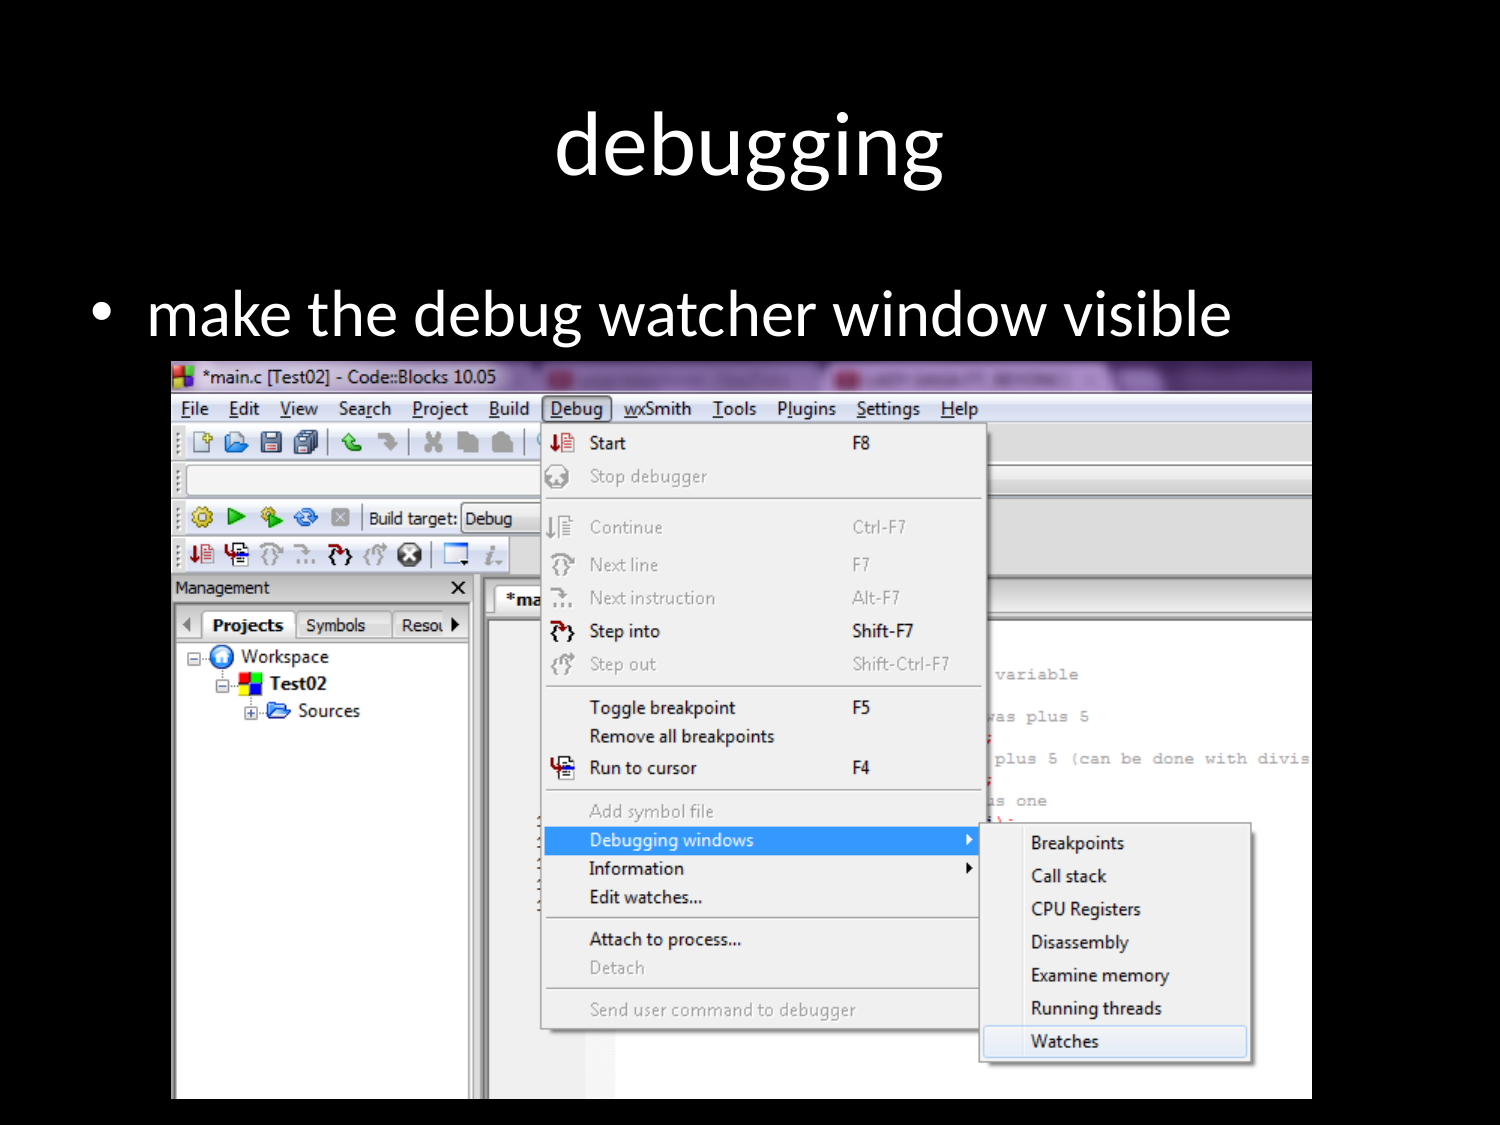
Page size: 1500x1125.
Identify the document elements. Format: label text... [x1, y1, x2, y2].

picture [170, 361, 1312, 1099]
list make the debug watcher window visible [75, 262, 1425, 716]
title debugging [75, 45, 1425, 233]
